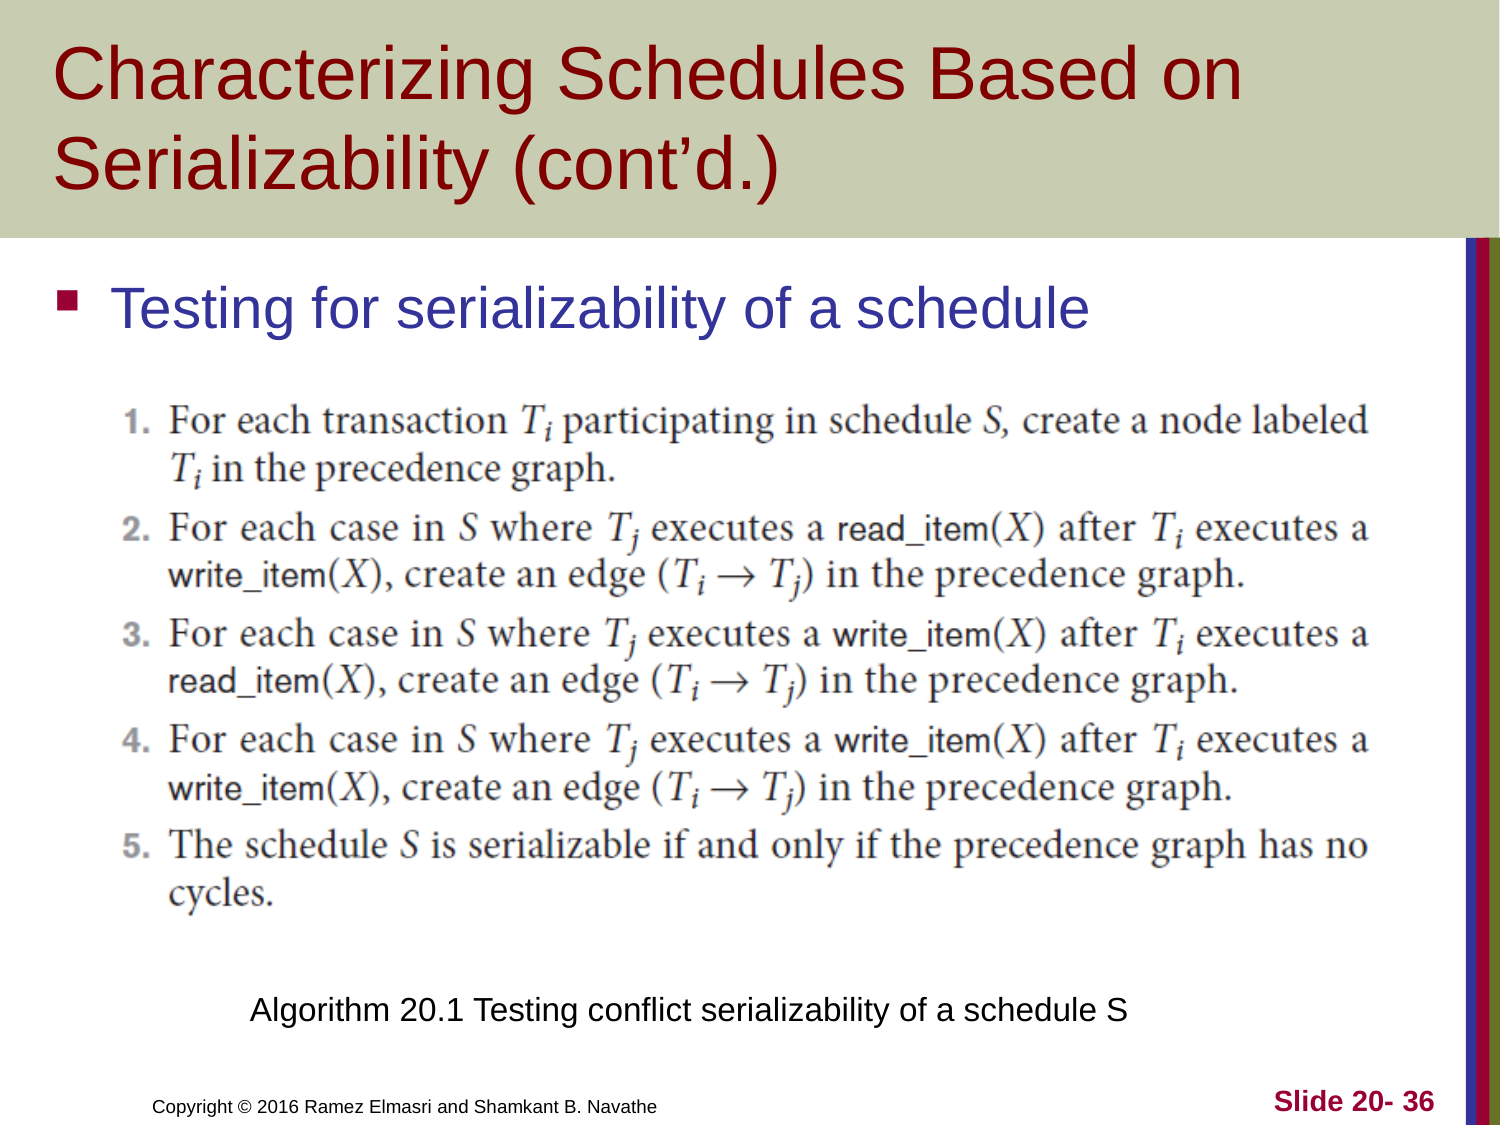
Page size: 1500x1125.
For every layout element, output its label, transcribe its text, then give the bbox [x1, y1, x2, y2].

title Characterizing Schedules Based on Serializability (cont’d.) [37, 49, 1317, 213]
list Testing for serializability of a schedule [39, 262, 1400, 1013]
slide_number Slide 20- 36 [1137, 1049, 1451, 1125]
picture [99, 399, 1384, 931]
text_box Algorithm 20.1 Testing conflict serializability of a schedule S [235, 980, 1204, 1036]
